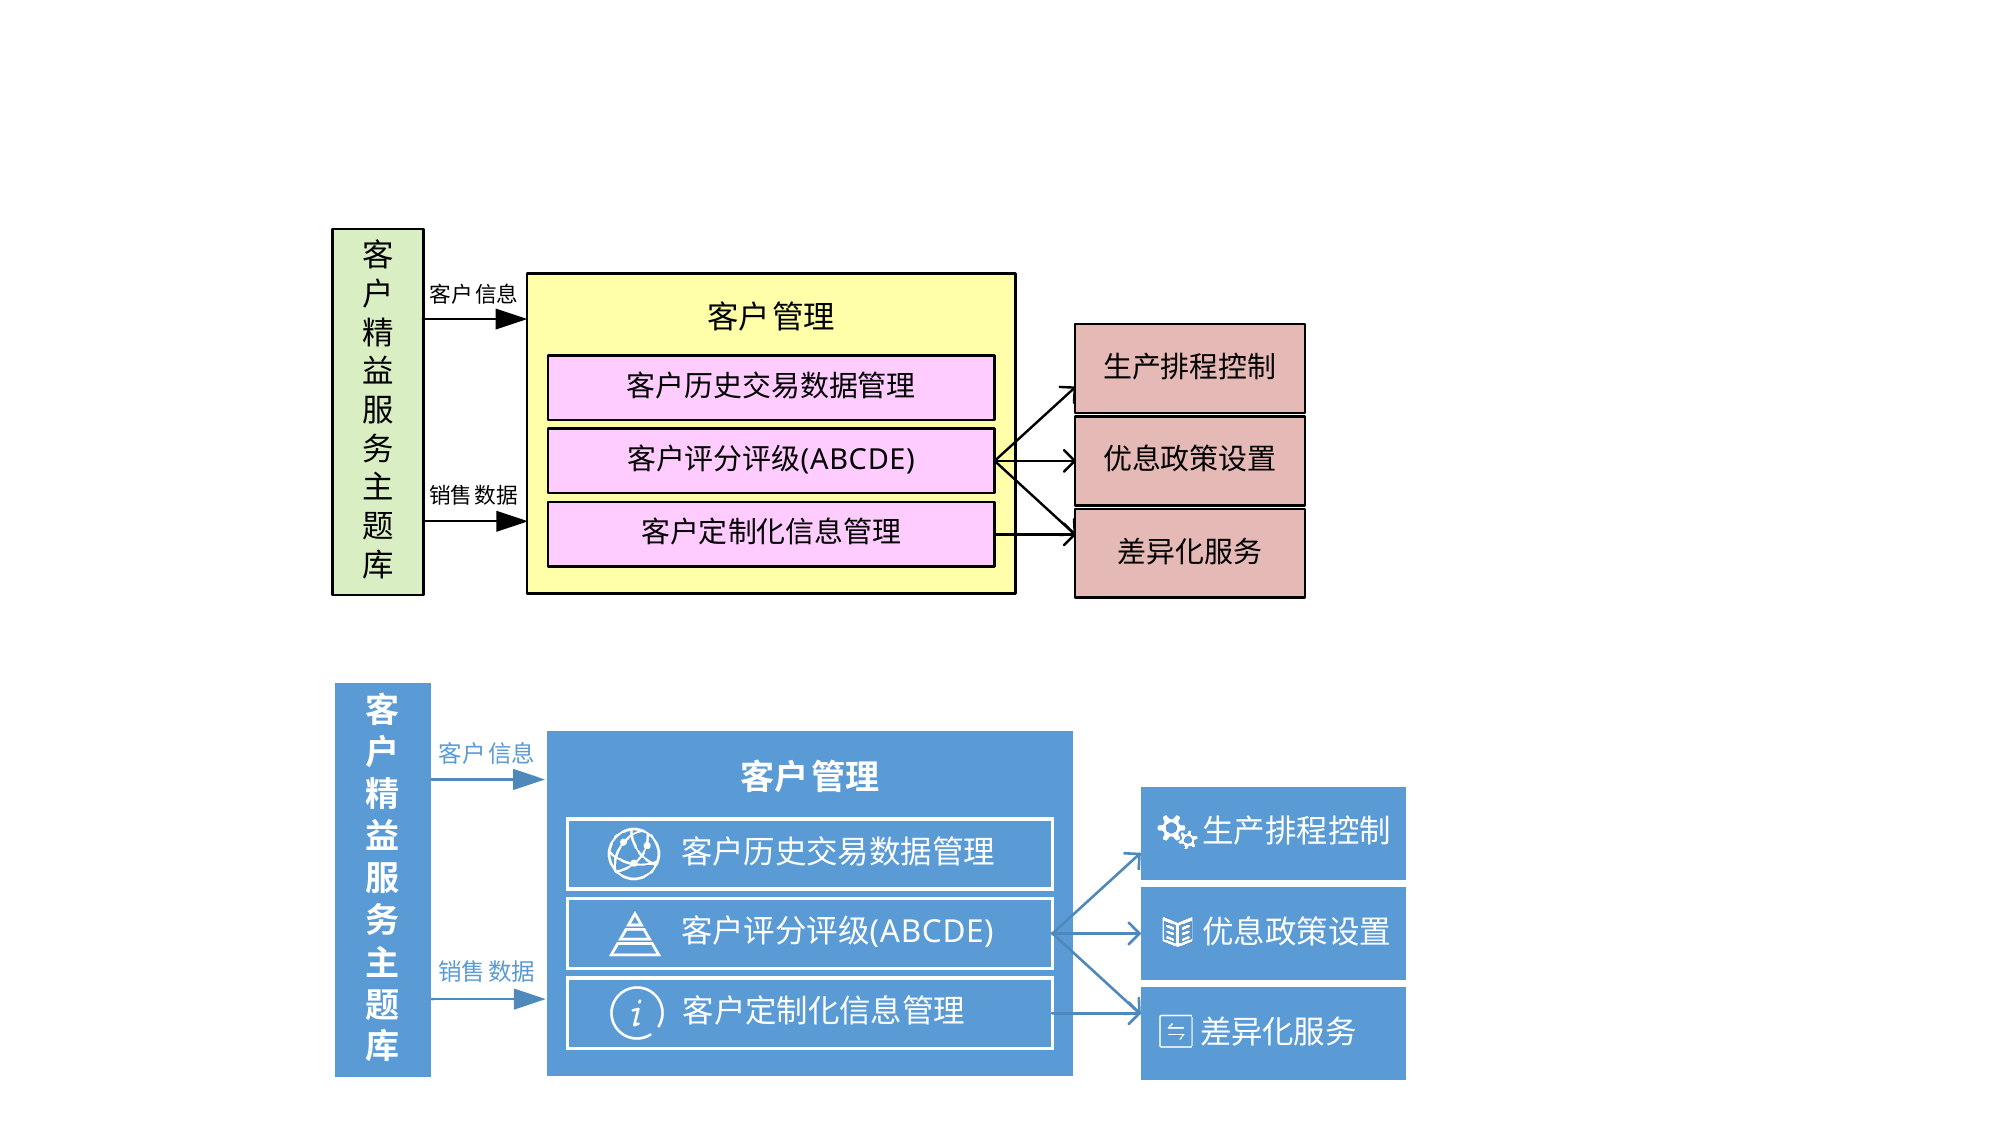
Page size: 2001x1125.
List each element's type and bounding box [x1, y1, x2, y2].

picture [327, 220, 1306, 601]
picture [327, 672, 1409, 1086]
